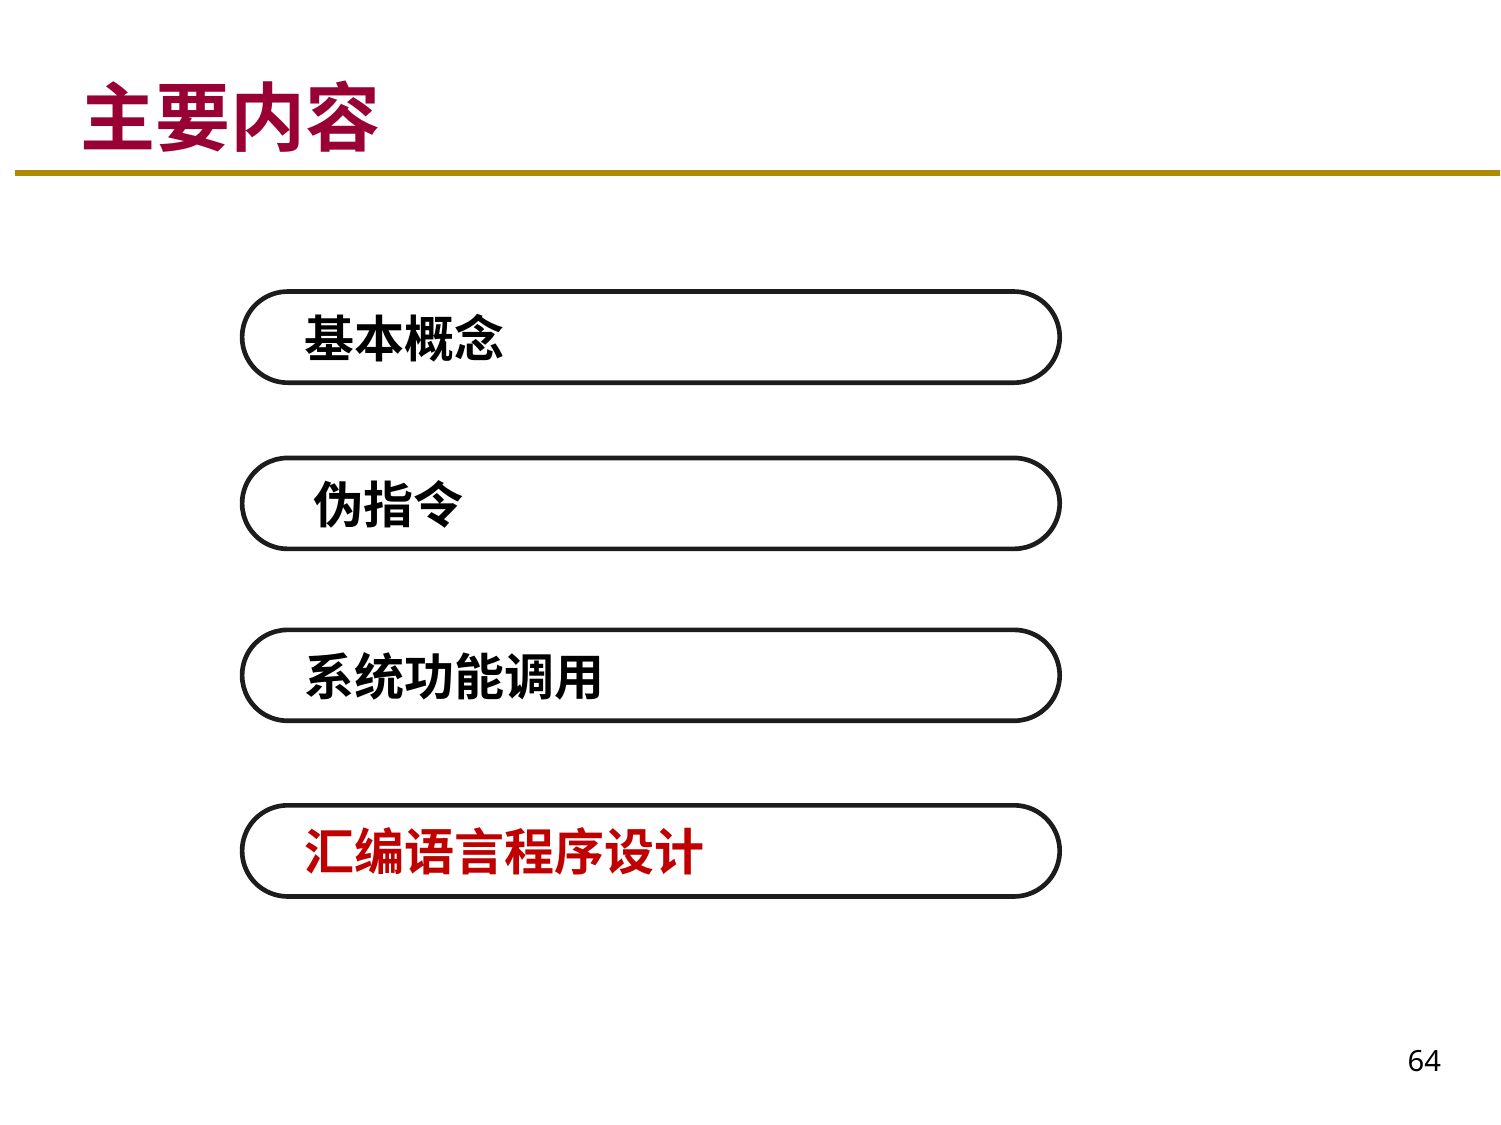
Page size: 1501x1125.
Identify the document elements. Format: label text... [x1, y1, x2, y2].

title 主要内容 [65, 30, 1324, 169]
text_box 汇编语言程序设计 [242, 805, 1060, 897]
text_box 伪指令 [242, 457, 1060, 549]
text_box 基本概念 [242, 291, 1060, 383]
slide_number 64 [1375, 1014, 1457, 1090]
text_box 系统功能调用 [242, 629, 1060, 721]
